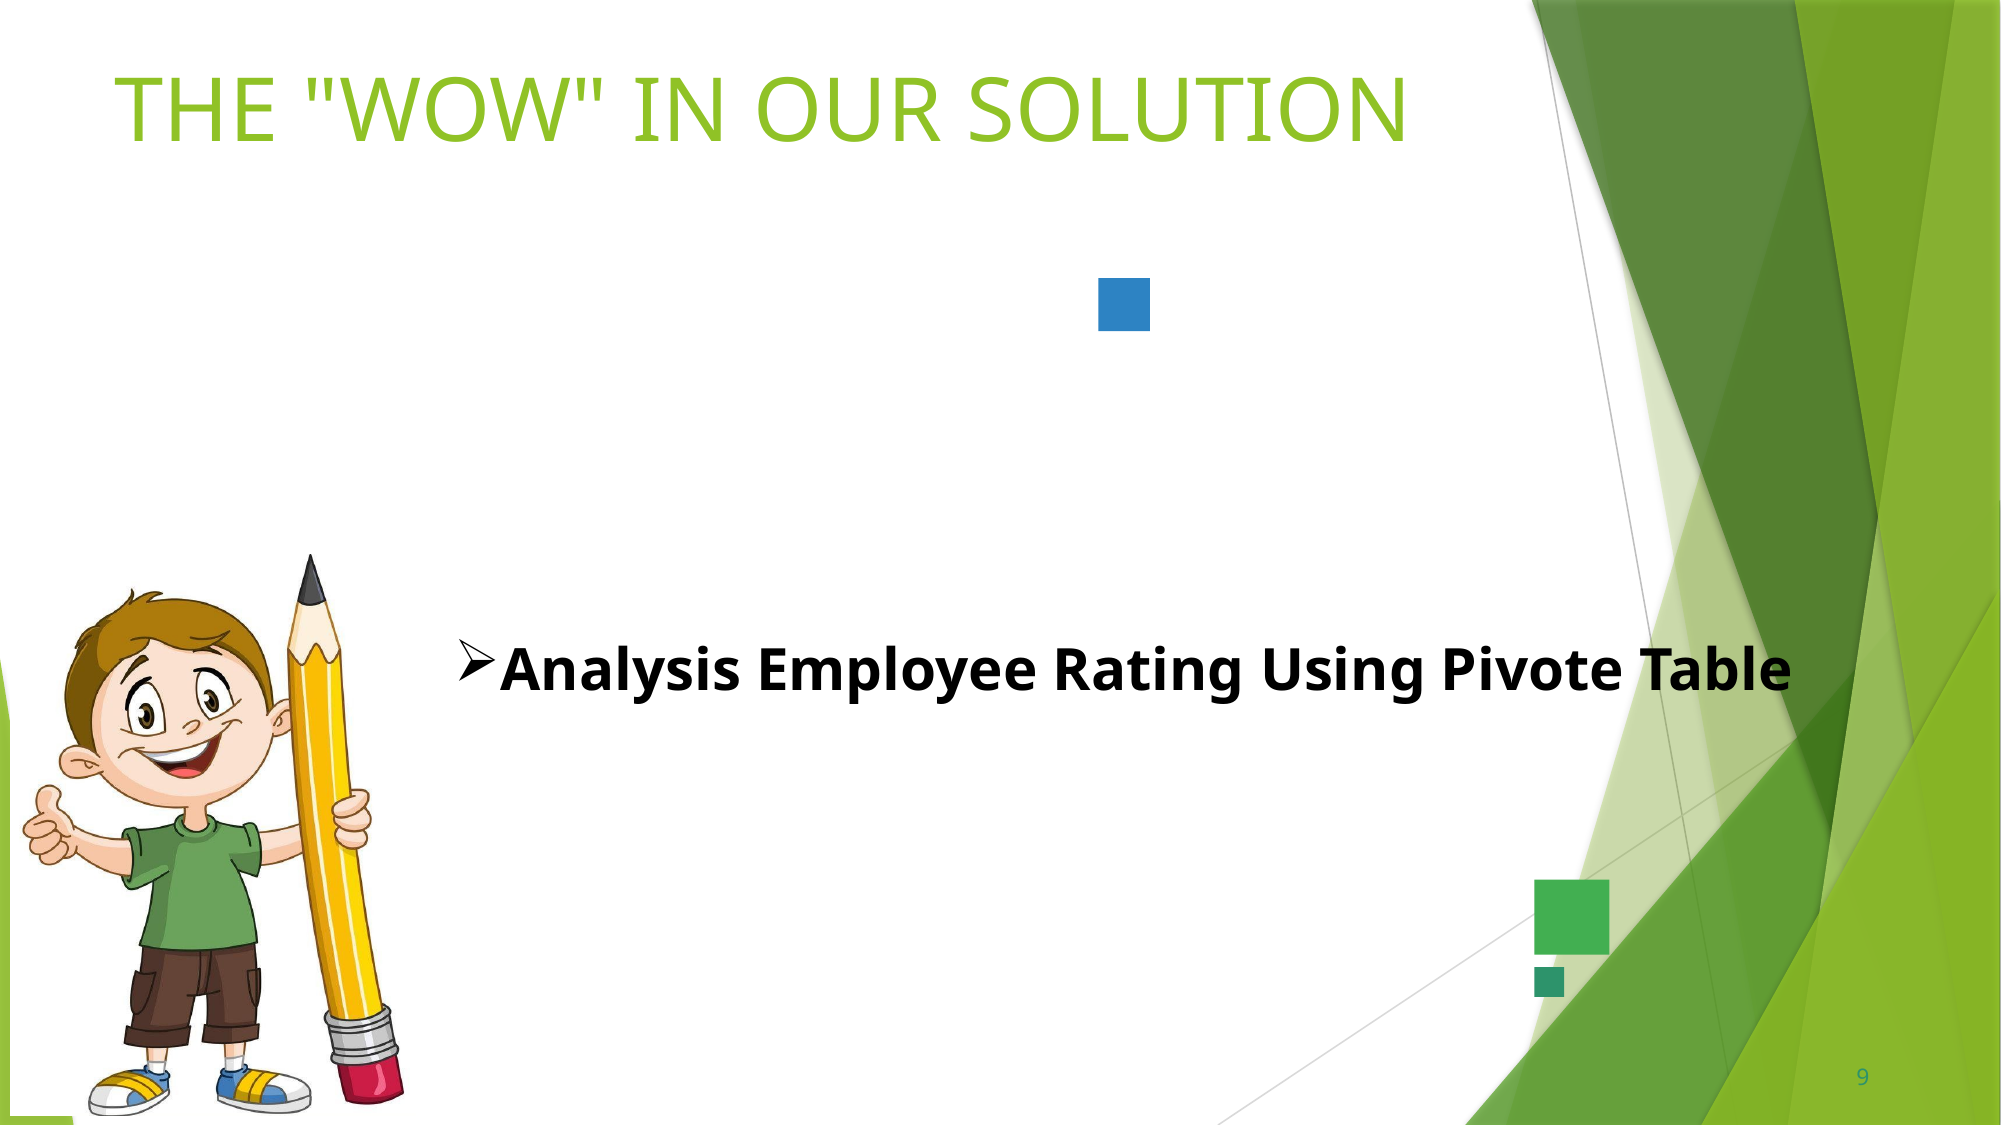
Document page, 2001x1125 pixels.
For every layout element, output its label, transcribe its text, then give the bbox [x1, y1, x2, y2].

picture [10, 554, 417, 1117]
text_box [1534, 879, 1610, 955]
text_box [1534, 967, 1565, 997]
text_box [1098, 278, 1150, 332]
title THE "WOW" IN OUR SOLUTION [112, 50, 1504, 241]
text_box 9 [1849, 1061, 1888, 1095]
text_box Analysis Employee Rating Using Pivote Table [439, 624, 1808, 710]
text_box [449, 386, 1850, 543]
